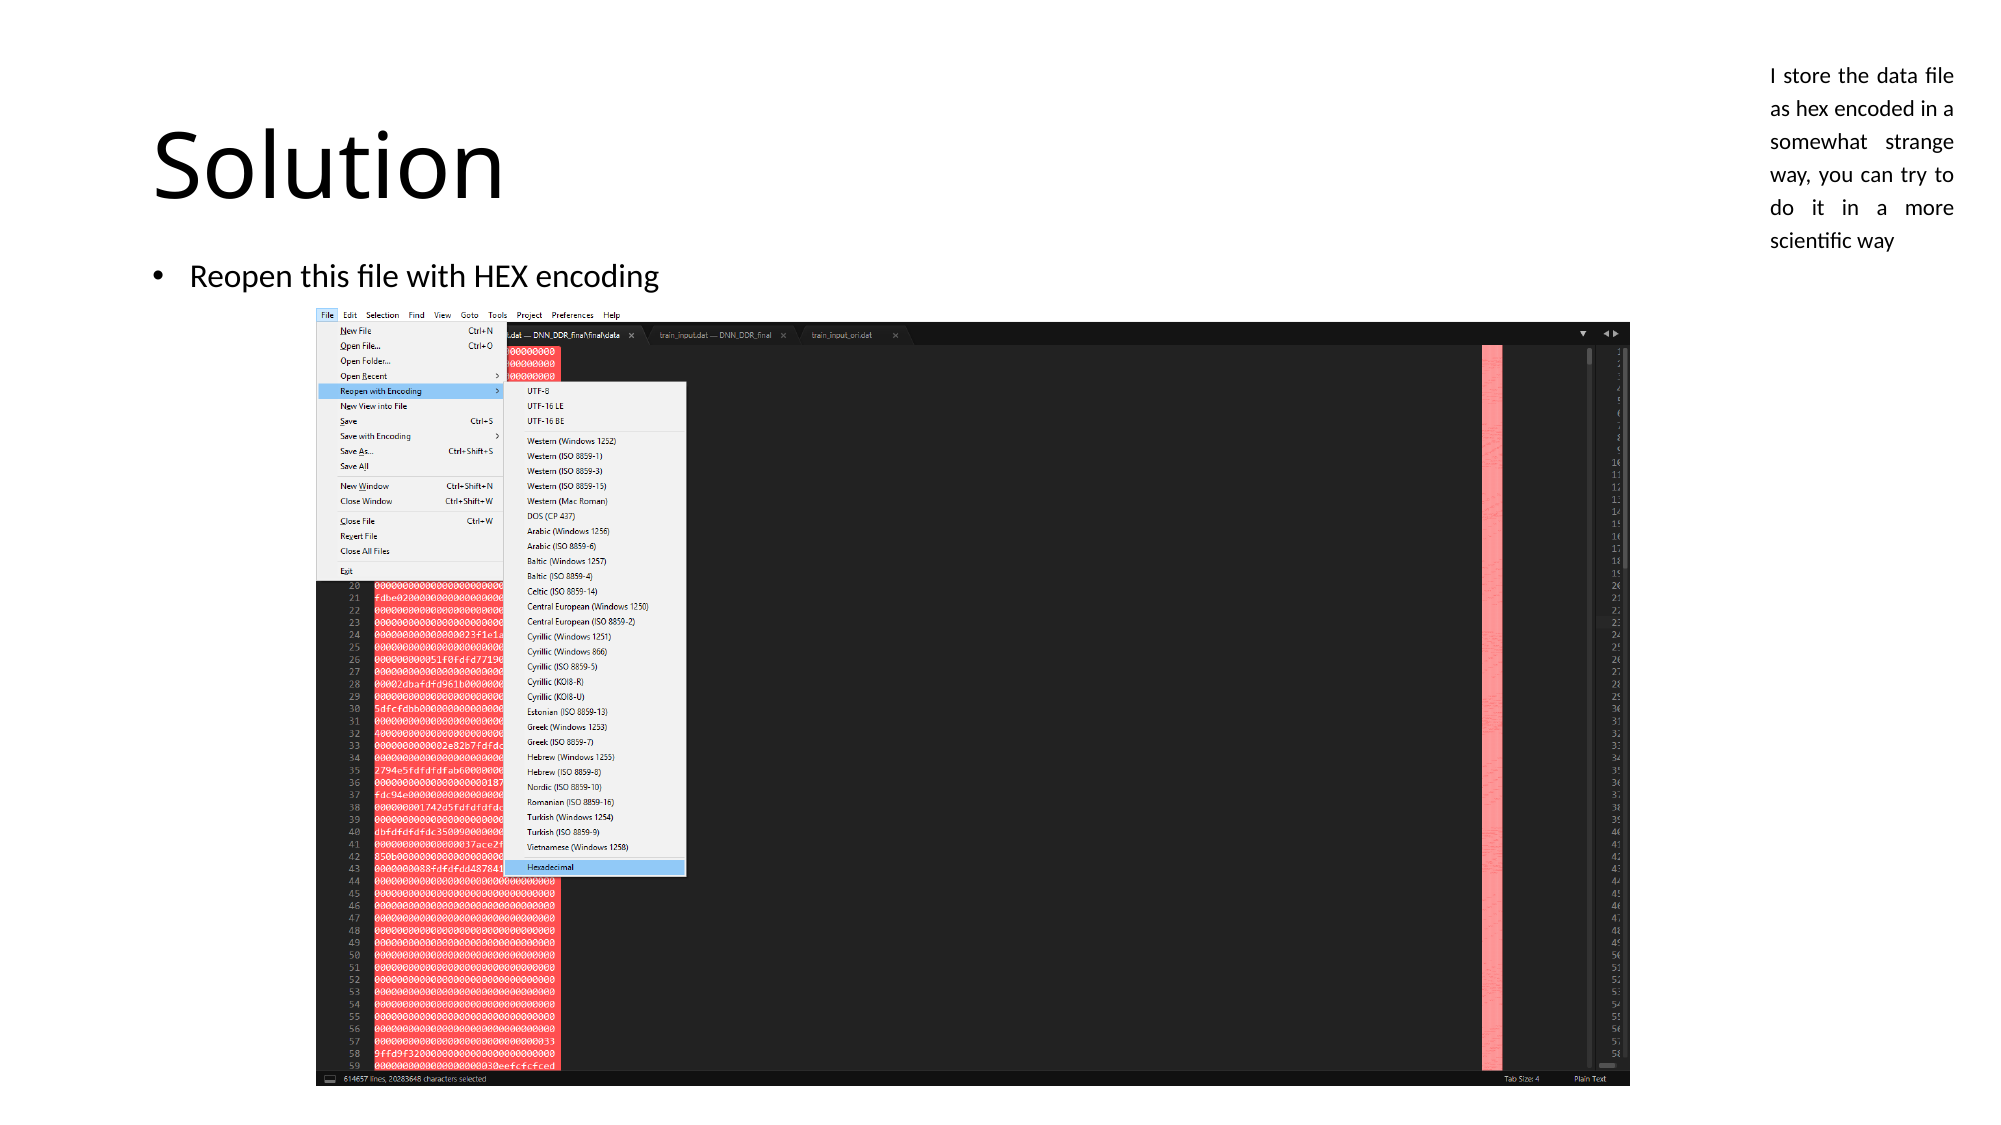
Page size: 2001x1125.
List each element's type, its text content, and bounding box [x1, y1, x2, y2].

picture [316, 308, 1630, 1086]
text_box I store the data file as hex encoded in a somewhat strange way, you can try to do it in a more scientific way [1755, 47, 1970, 570]
list Reopen this file with HEX encoding [137, 239, 1755, 340]
title Solution [137, 59, 1755, 239]
